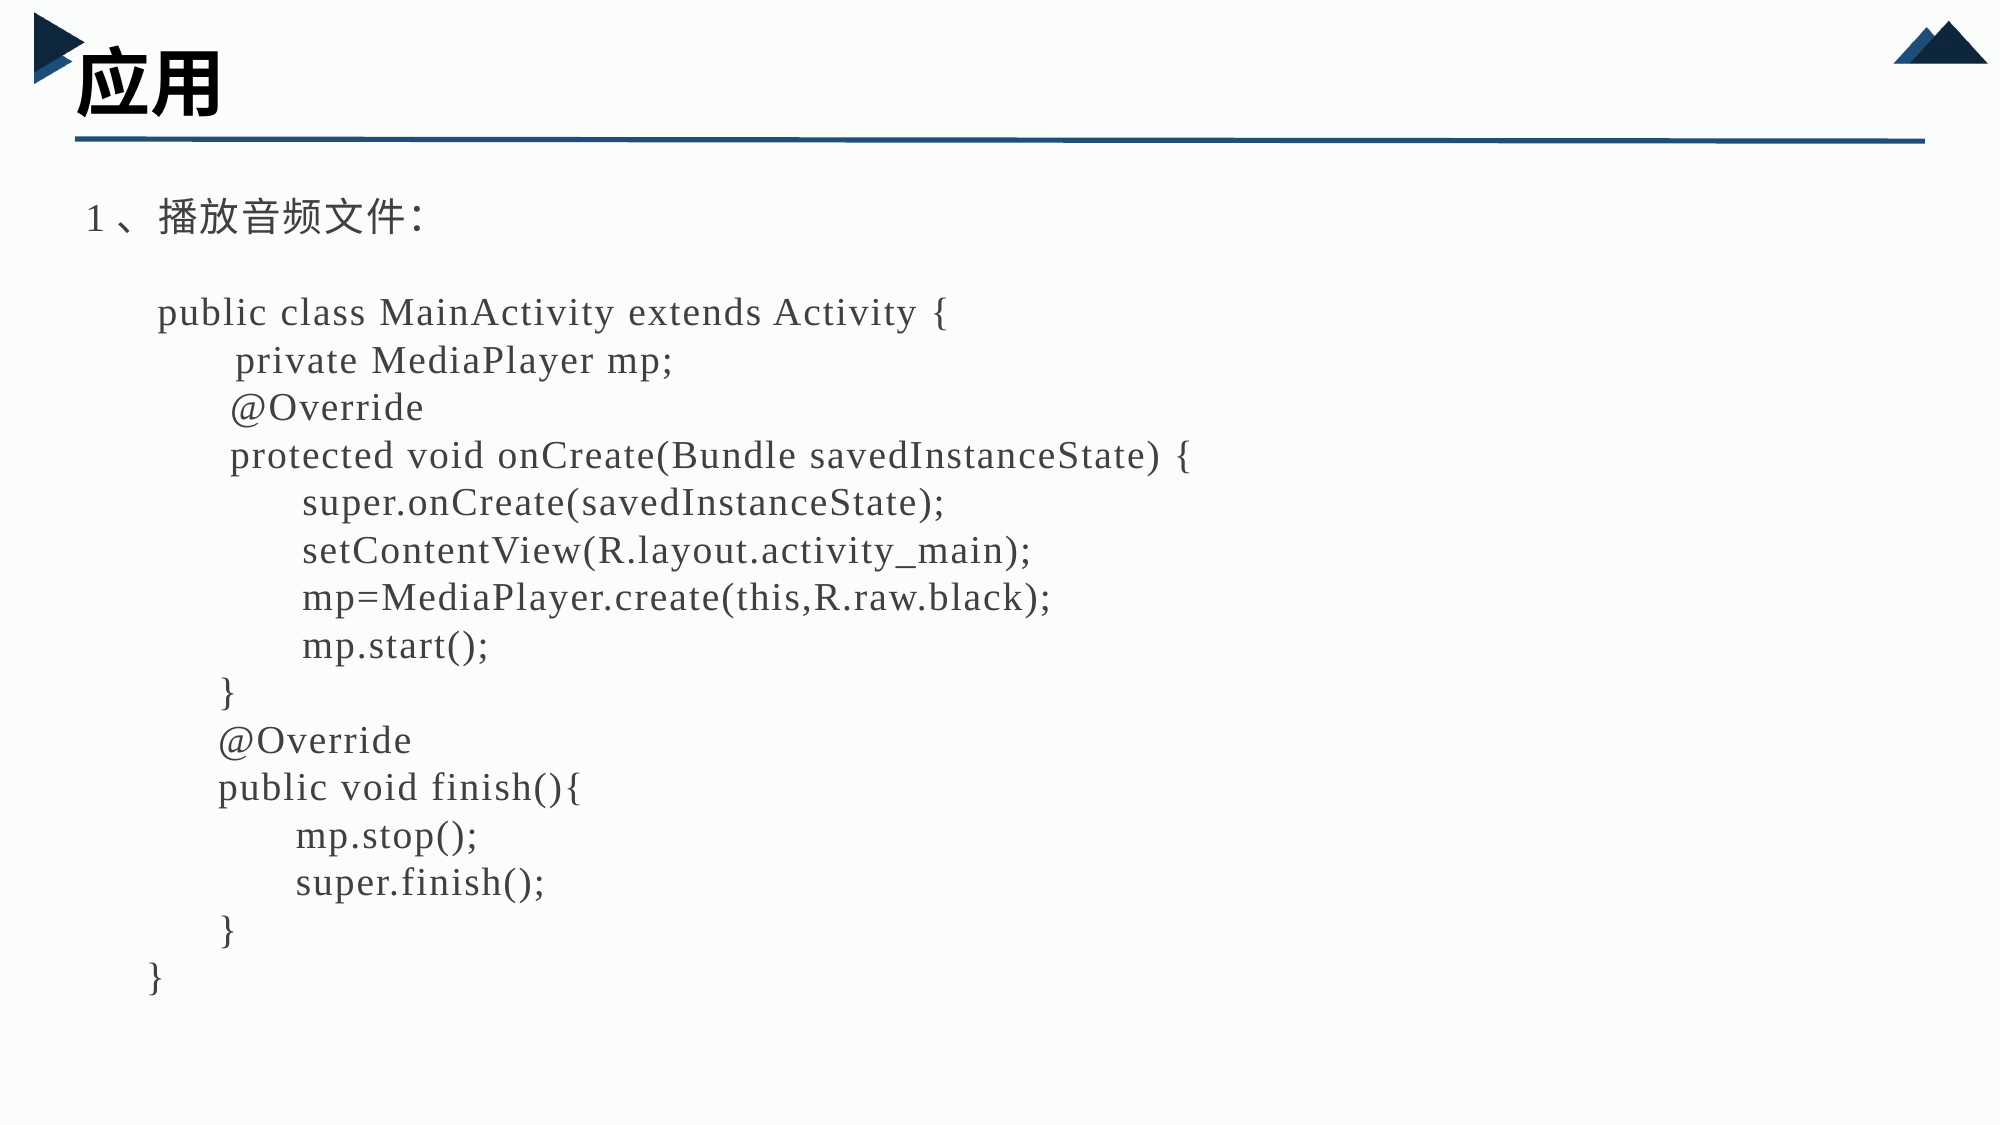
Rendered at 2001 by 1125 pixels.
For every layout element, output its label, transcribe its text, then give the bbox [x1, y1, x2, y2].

picture [1881, 0, 2000, 85]
text_box 应用 [75, 24, 1925, 125]
text_box 1、播放音频文件： public class MainActivity extends Activity { private MediaPlayer mp; @Override protected void onCreate(Bundle savedInstanceState) { super.onCreate(savedInstanceState); setContentView(R.layout.activity_main); mp=MediaPlayer.create(this,R.raw.black); mp.start(); } @Override public void finish(){ mp.stop(); super.finish(); } } [75, 142, 1925, 1011]
picture [0, 0, 119, 97]
